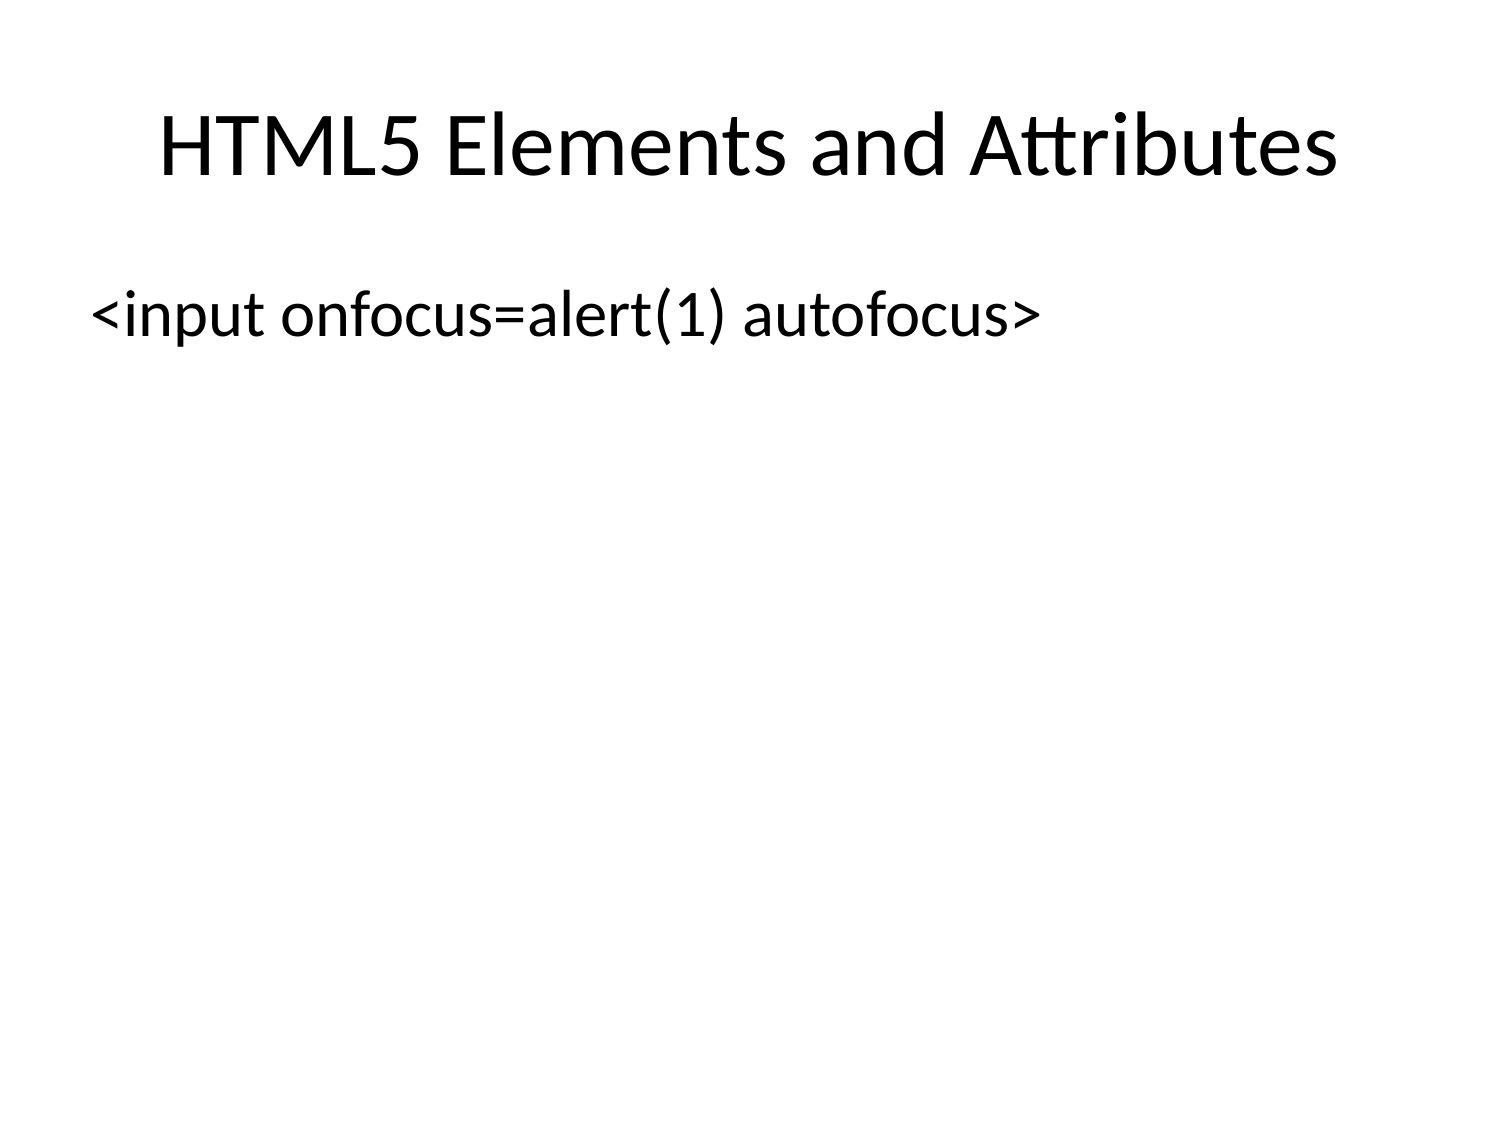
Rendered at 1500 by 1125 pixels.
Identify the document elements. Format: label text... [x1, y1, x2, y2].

title HTML5 Elements and Attributes [75, 45, 1425, 233]
list <input onfocus=alert(1) autofocus> [75, 262, 1425, 1005]
